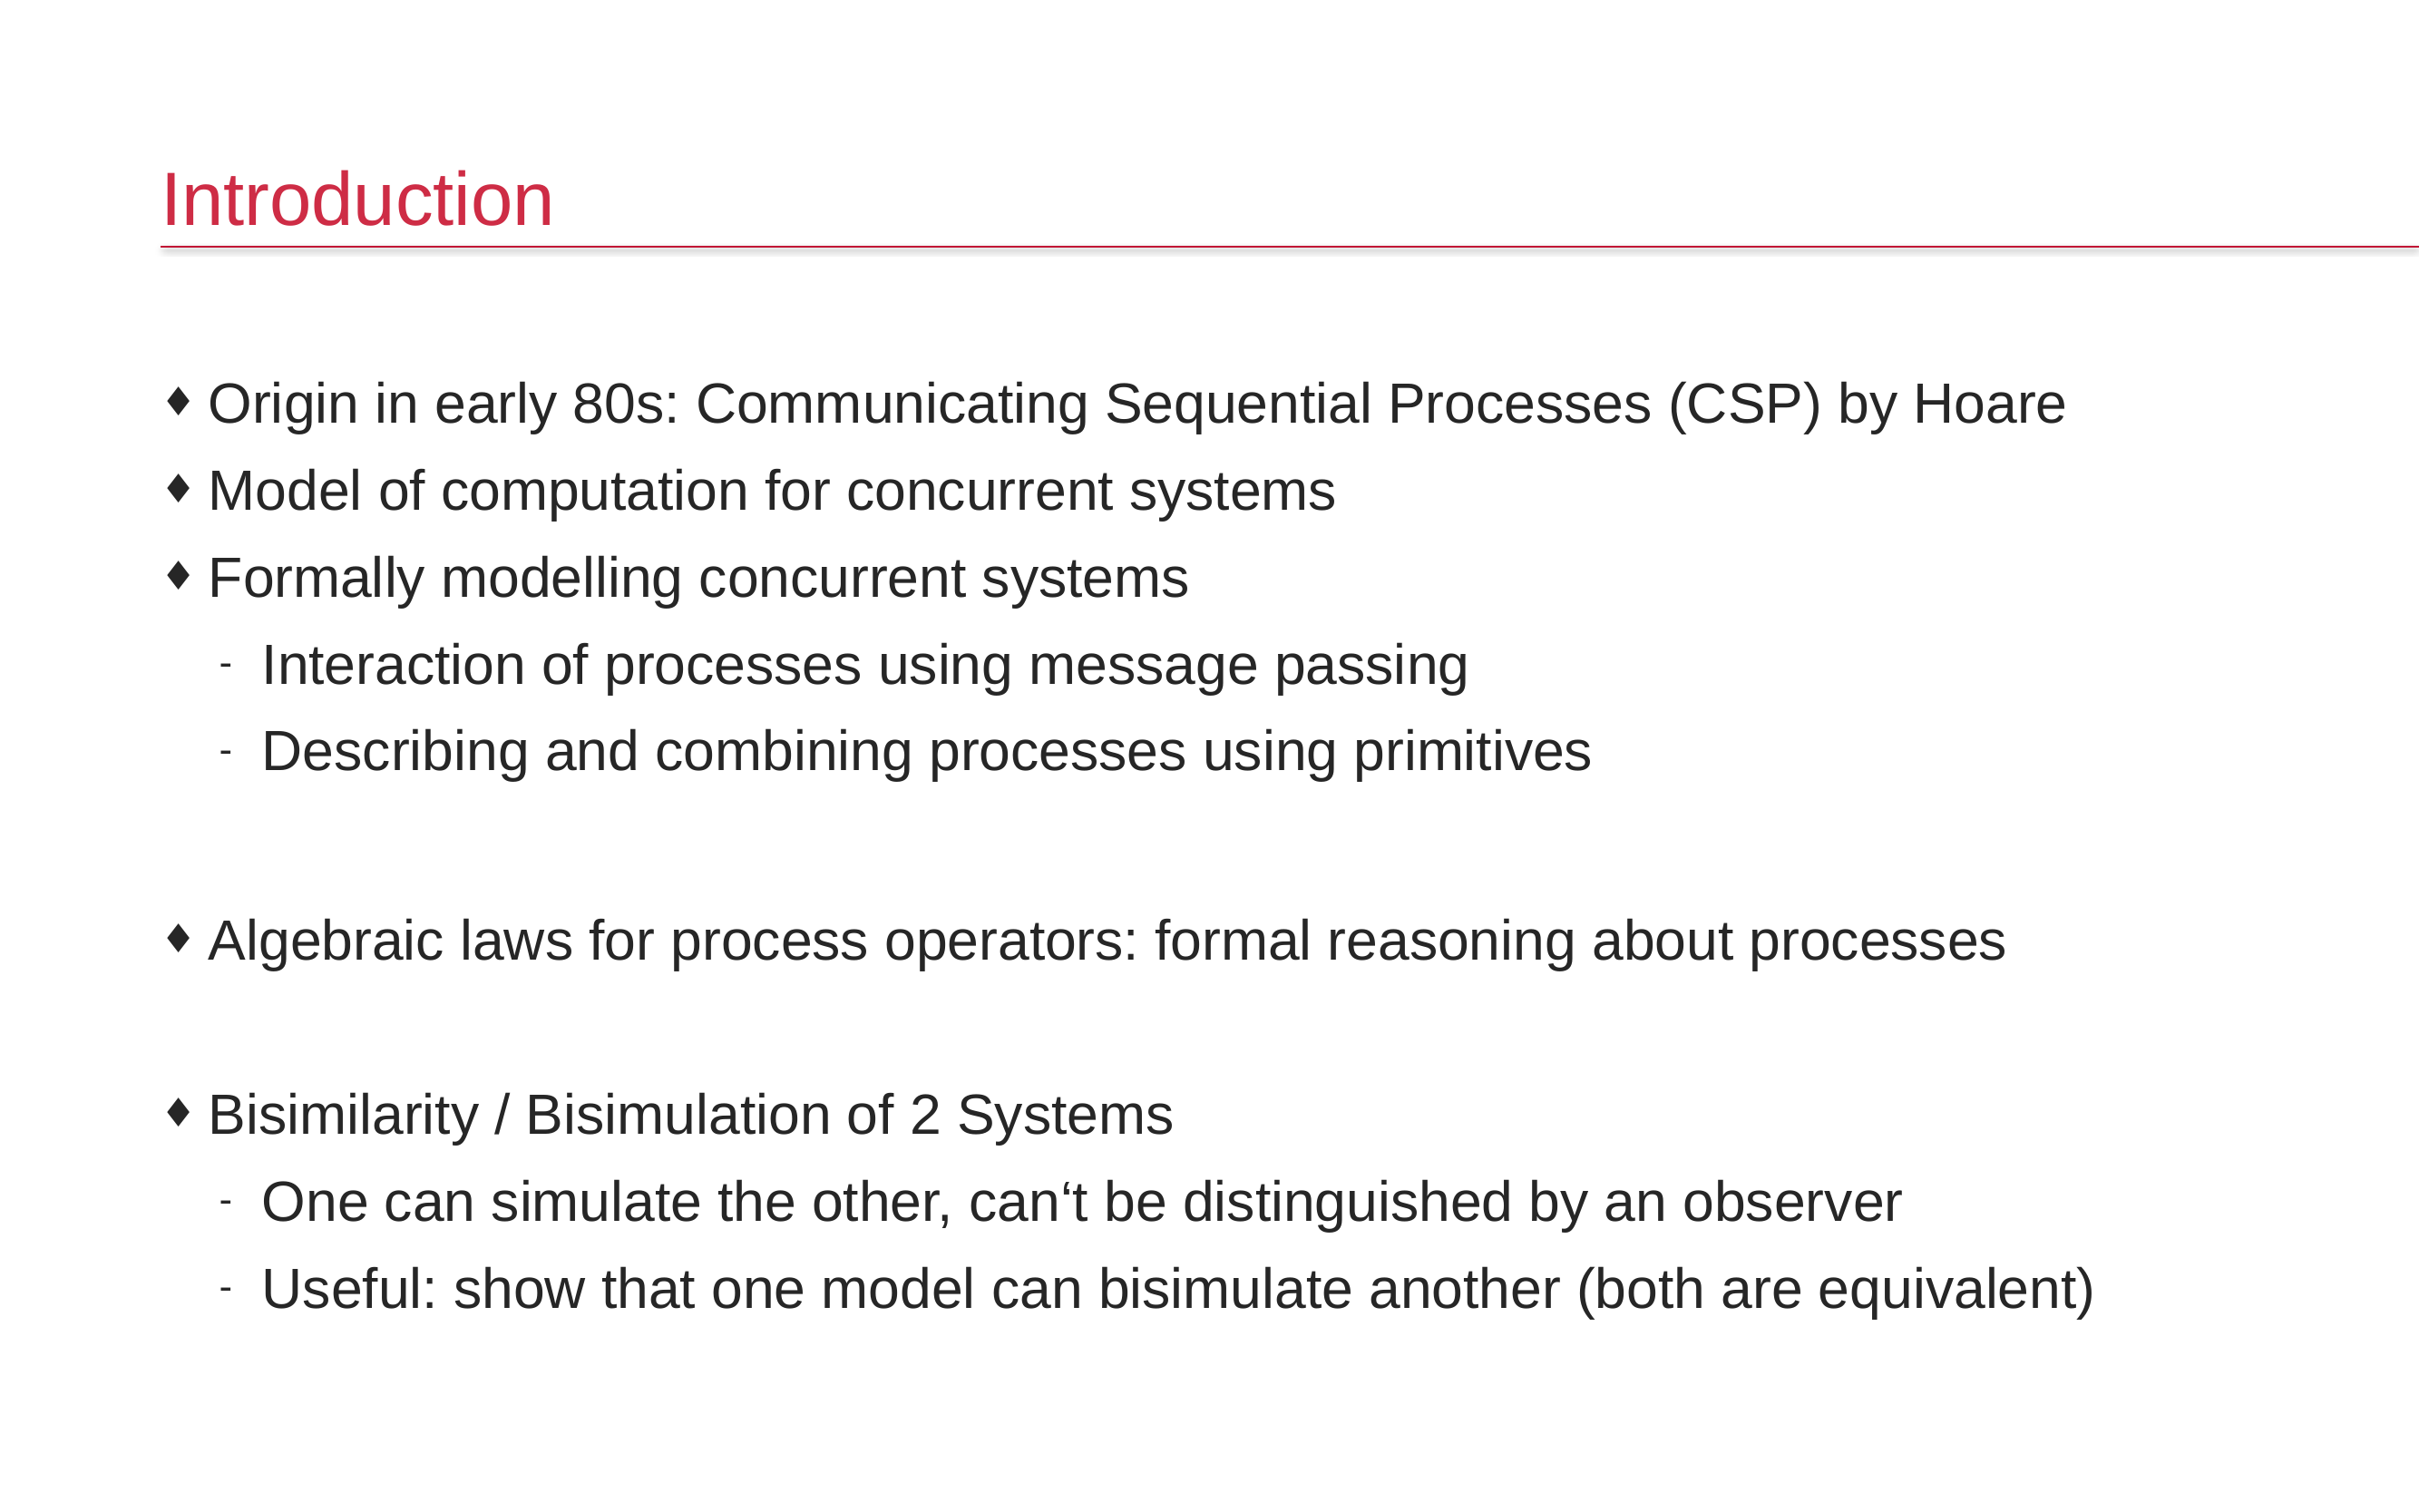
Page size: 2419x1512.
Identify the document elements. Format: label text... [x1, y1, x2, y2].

list Origin in early 80s: Communicating Sequential Processes (CSP) by Hoare Model of computation for concurrent systems Formally modelling concurrent systems Interaction of processes using message passing Describing and combining processes using primitives Algebraic laws for process operators: formal reasoning about processes Bisimilarity / Bisimulation of 2 Systems One can simulate the other, can‘t be distinguished by an observer Useful: show that one model can bisimulate another (both are equivalent) [161, 358, 2308, 1377]
title Introduction [161, 0, 1928, 241]
